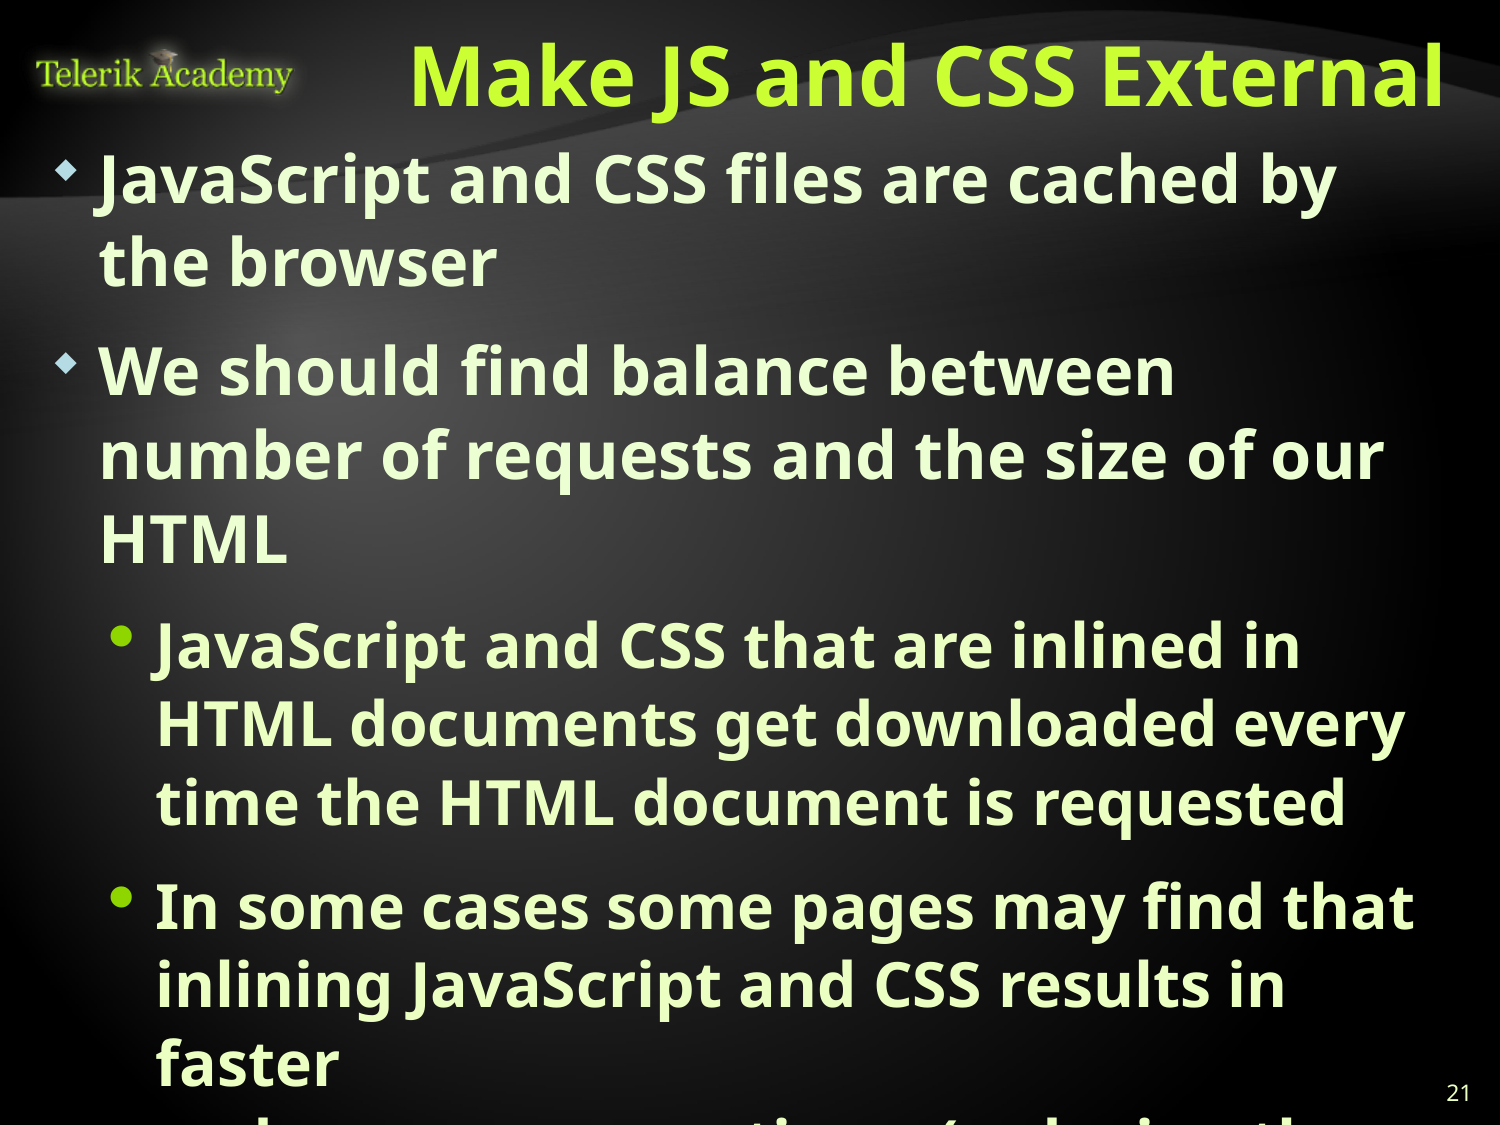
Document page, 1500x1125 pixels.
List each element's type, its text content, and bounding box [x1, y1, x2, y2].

title Make JS and CSS External [300, 12, 1463, 125]
picture [0, 0, 1500, 1125]
list JavaScript and CSS files are cached by the browser We should find balance between number of requests and the size of our HTML JavaScript and CSS that are inlined in HTML documents get downloaded every time the HTML document is requested In some cases some pages may find that inlining JavaScript and CSS results in faster end-user response times (reducing the number of JS and CSS files requests) [37, 125, 1463, 1088]
slide_number 21 [1412, 1074, 1488, 1113]
